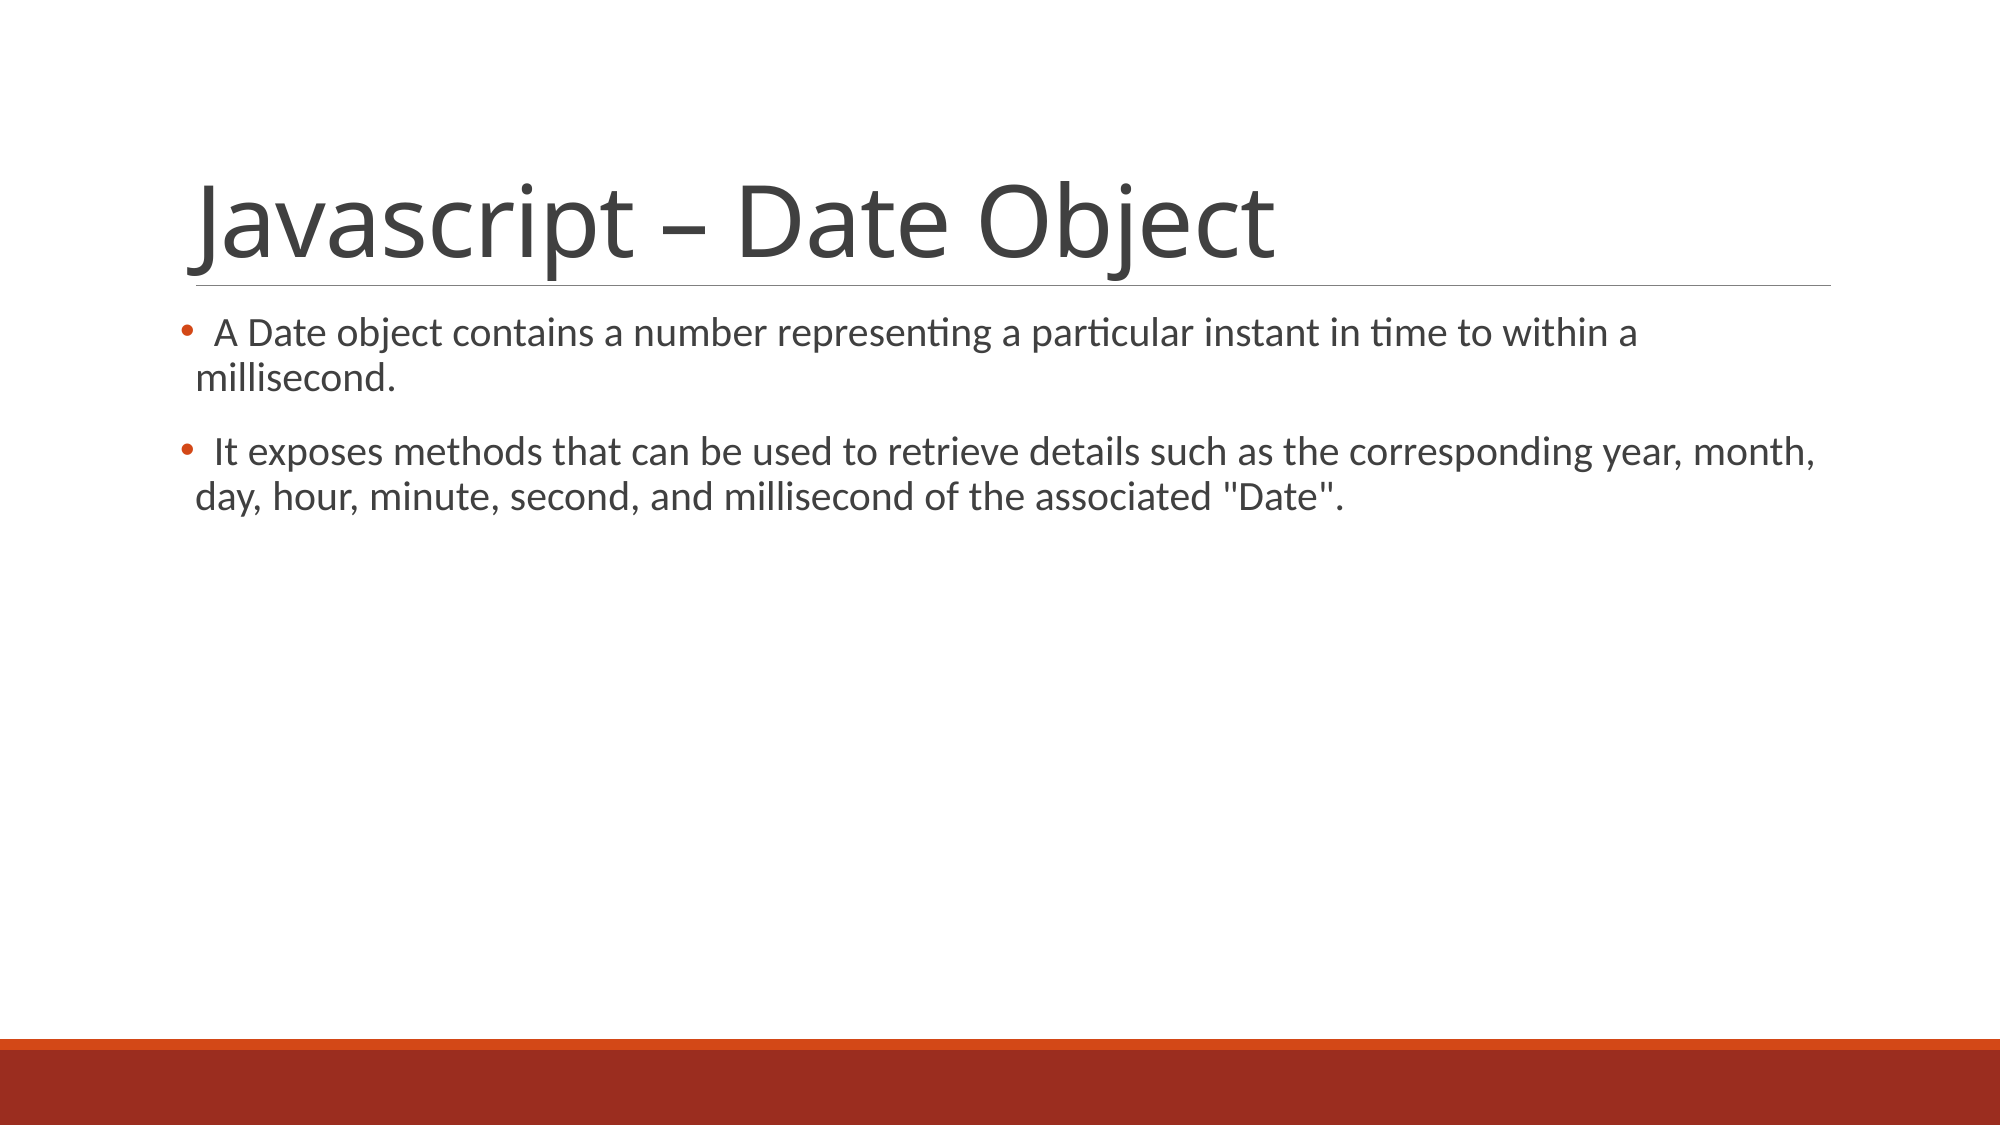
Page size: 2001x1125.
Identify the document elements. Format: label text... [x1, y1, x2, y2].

title Javascript – Date Object [180, 47, 1830, 285]
list A Date object contains a number representing a particular instant in time to within a millisecond. It exposes methods that can be used to retrieve details such as the corresponding year, month, day, hour, minute, second, and millisecond of the associated "Date". [180, 302, 1830, 963]
